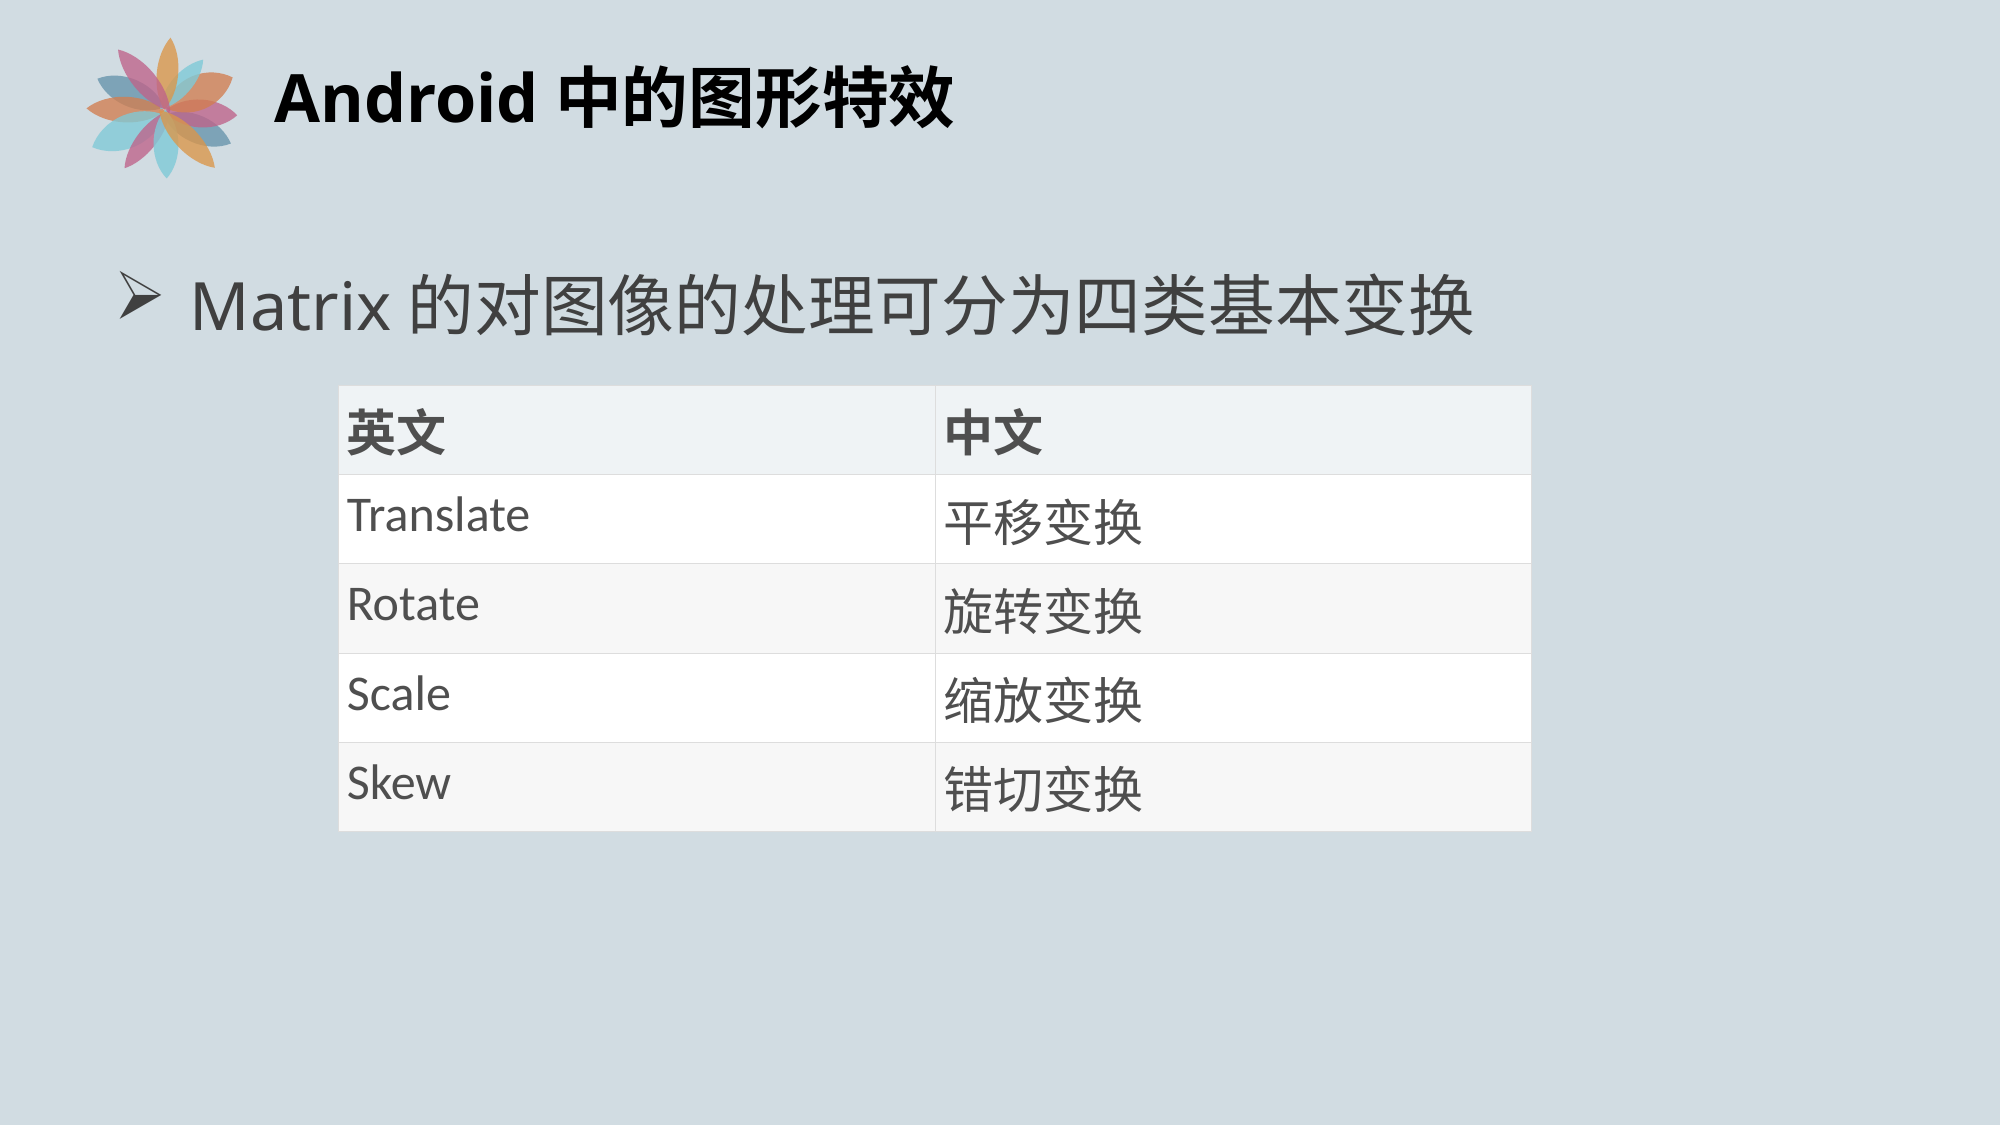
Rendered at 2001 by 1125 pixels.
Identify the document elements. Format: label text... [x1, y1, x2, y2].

table_cell 缩放变换 [936, 654, 1531, 742]
table_cell Rotate [339, 564, 935, 653]
table_cell Scale [339, 654, 935, 742]
table_cell Translate [339, 475, 935, 563]
table_cell 旋转变换 [936, 564, 1531, 653]
list Matrix的对图像的处理可分为四类基本变换 [99, 216, 1900, 1005]
table_cell Skew [339, 743, 935, 831]
table_cell 错切变换 [936, 743, 1531, 831]
title Android中的图形特效 [259, 30, 1594, 162]
table_cell 平移变换 [936, 475, 1531, 563]
table_header 英文 [339, 386, 935, 474]
table_header 中文 [936, 386, 1531, 474]
